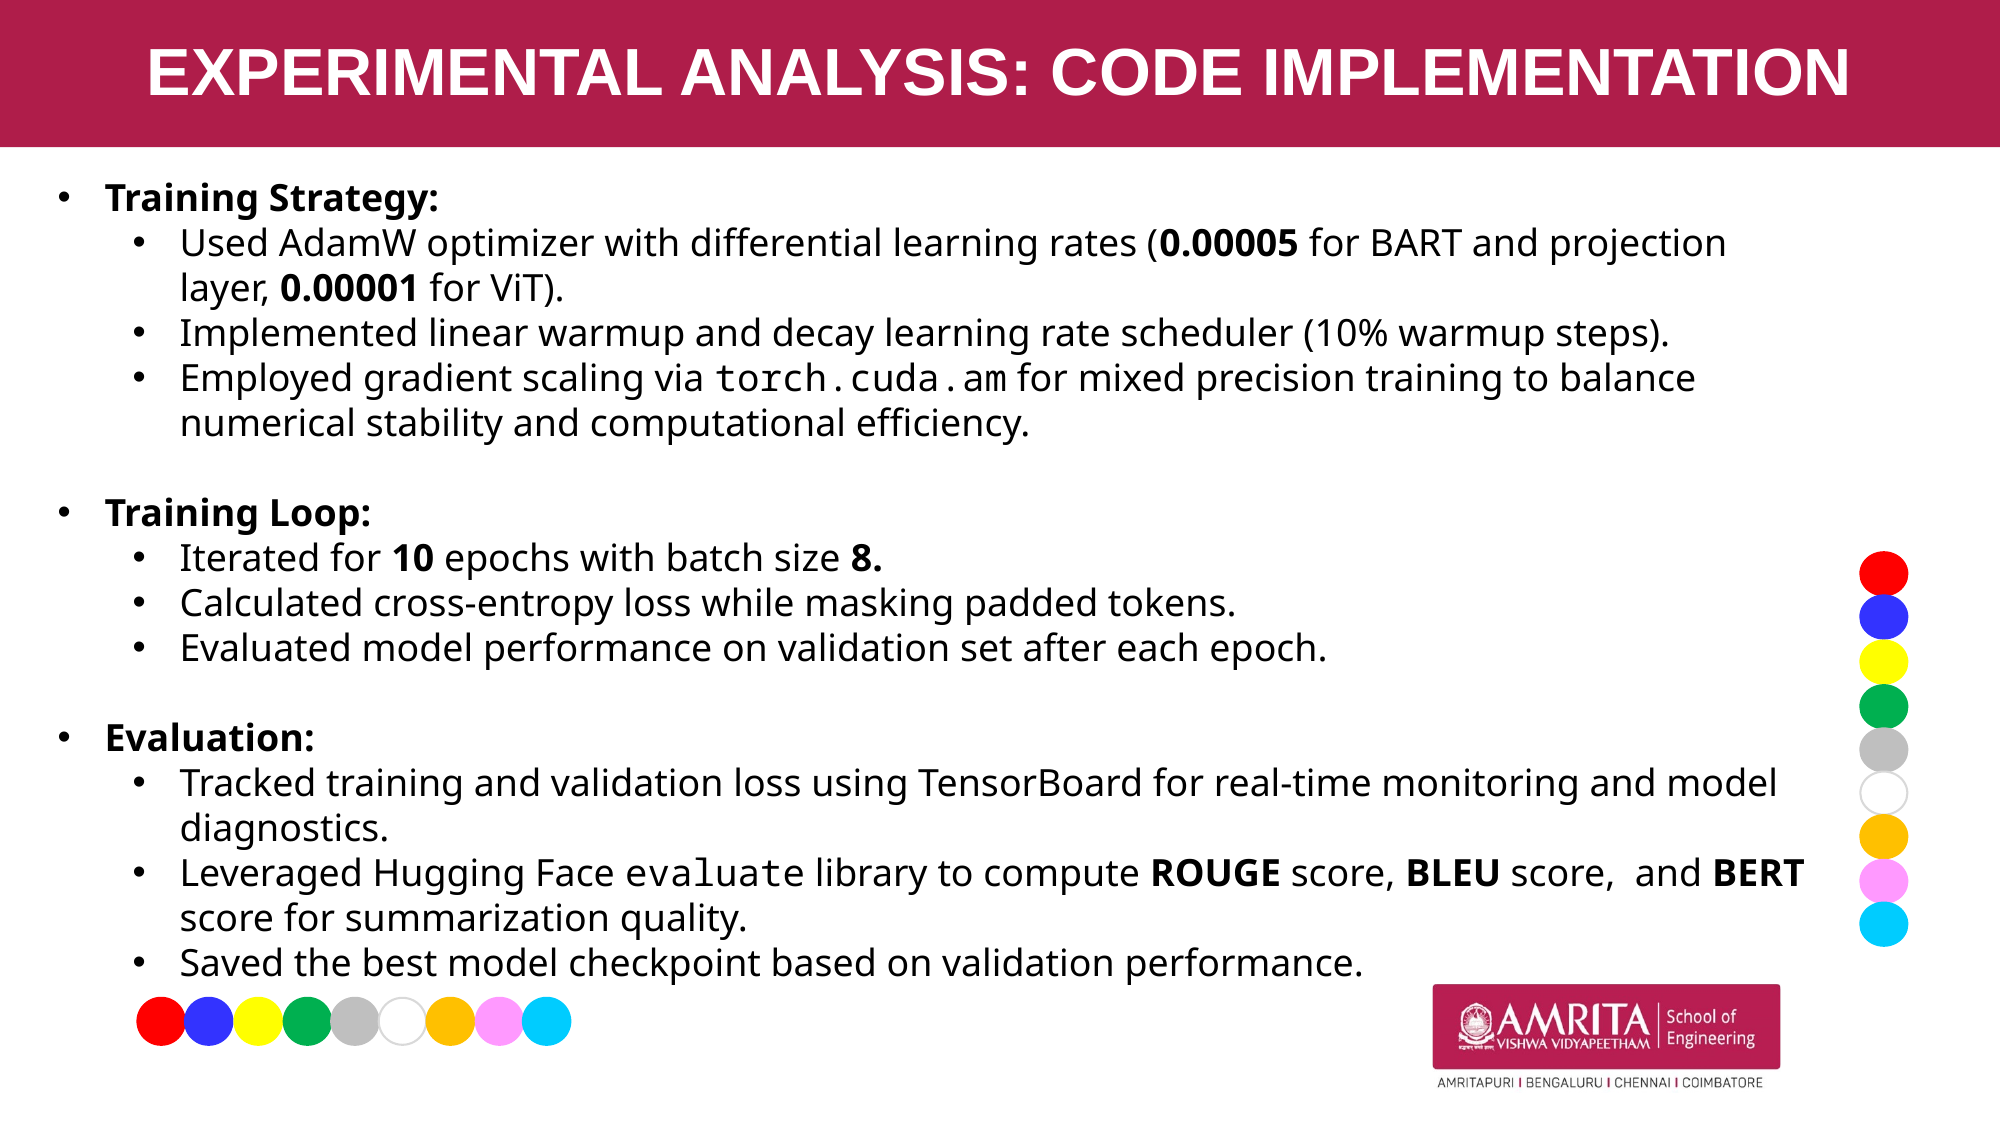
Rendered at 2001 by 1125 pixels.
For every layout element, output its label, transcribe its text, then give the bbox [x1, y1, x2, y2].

title EXPERIMENTAL ANALYSIS: CODE IMPLEMENTATION [0, 0, 2000, 148]
text_box Training Strategy: Used AdamW optimizer with differential learning rates (0.00005 for BART and projection layer, 0.00001 for ViT). Implemented linear warmup and decay learning rate scheduler (10% warmup steps). Employed gradient scaling via torch.cuda.am for mixed precision training to balance numerical stability and computational efficiency. Training Loop: Iterated for 10 epochs with batch size 8. Calculated cross-entropy loss while masking padded tokens. Evaluated model performance on validation set after each epoch. Evaluation: Tracked training and validation loss using TensorBoard for real-time monitoring and model diagnostics. Leveraged Hugging Face evaluate library to compute ROUGE score, BLEU score, and BERT score for summarization quality. Saved the best model checkpoint based on validation performance. [42, 166, 1838, 1037]
picture [1432, 1037, 1781, 1093]
